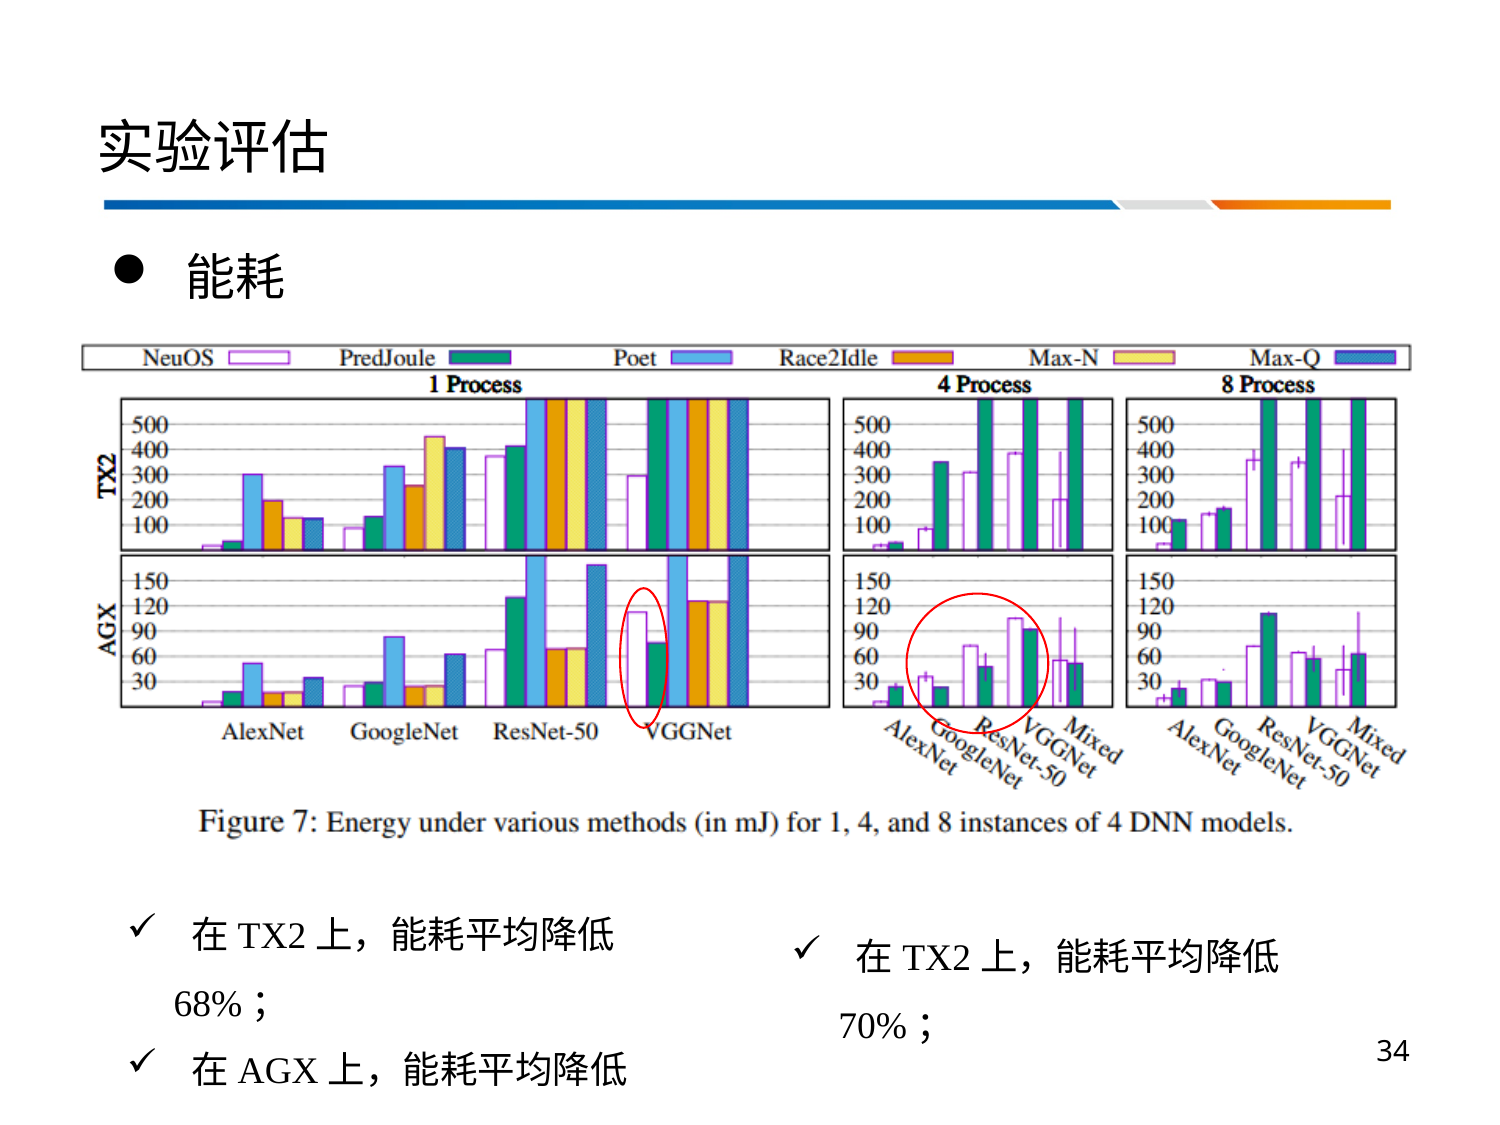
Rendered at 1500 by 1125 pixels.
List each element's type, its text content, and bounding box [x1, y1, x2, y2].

picture [0, 0, 1500, 1125]
text_box 在TX2上，能耗平均降低68%； 在AGX上，能耗平均降低46%； [112, 881, 715, 1125]
text_box 在TX2上，能耗平均降低70%； [776, 903, 1380, 1053]
title 实验评估 [80, 91, 742, 199]
slide_number 34 [1074, 1024, 1426, 1103]
text_box 能耗 [82, 208, 1395, 313]
